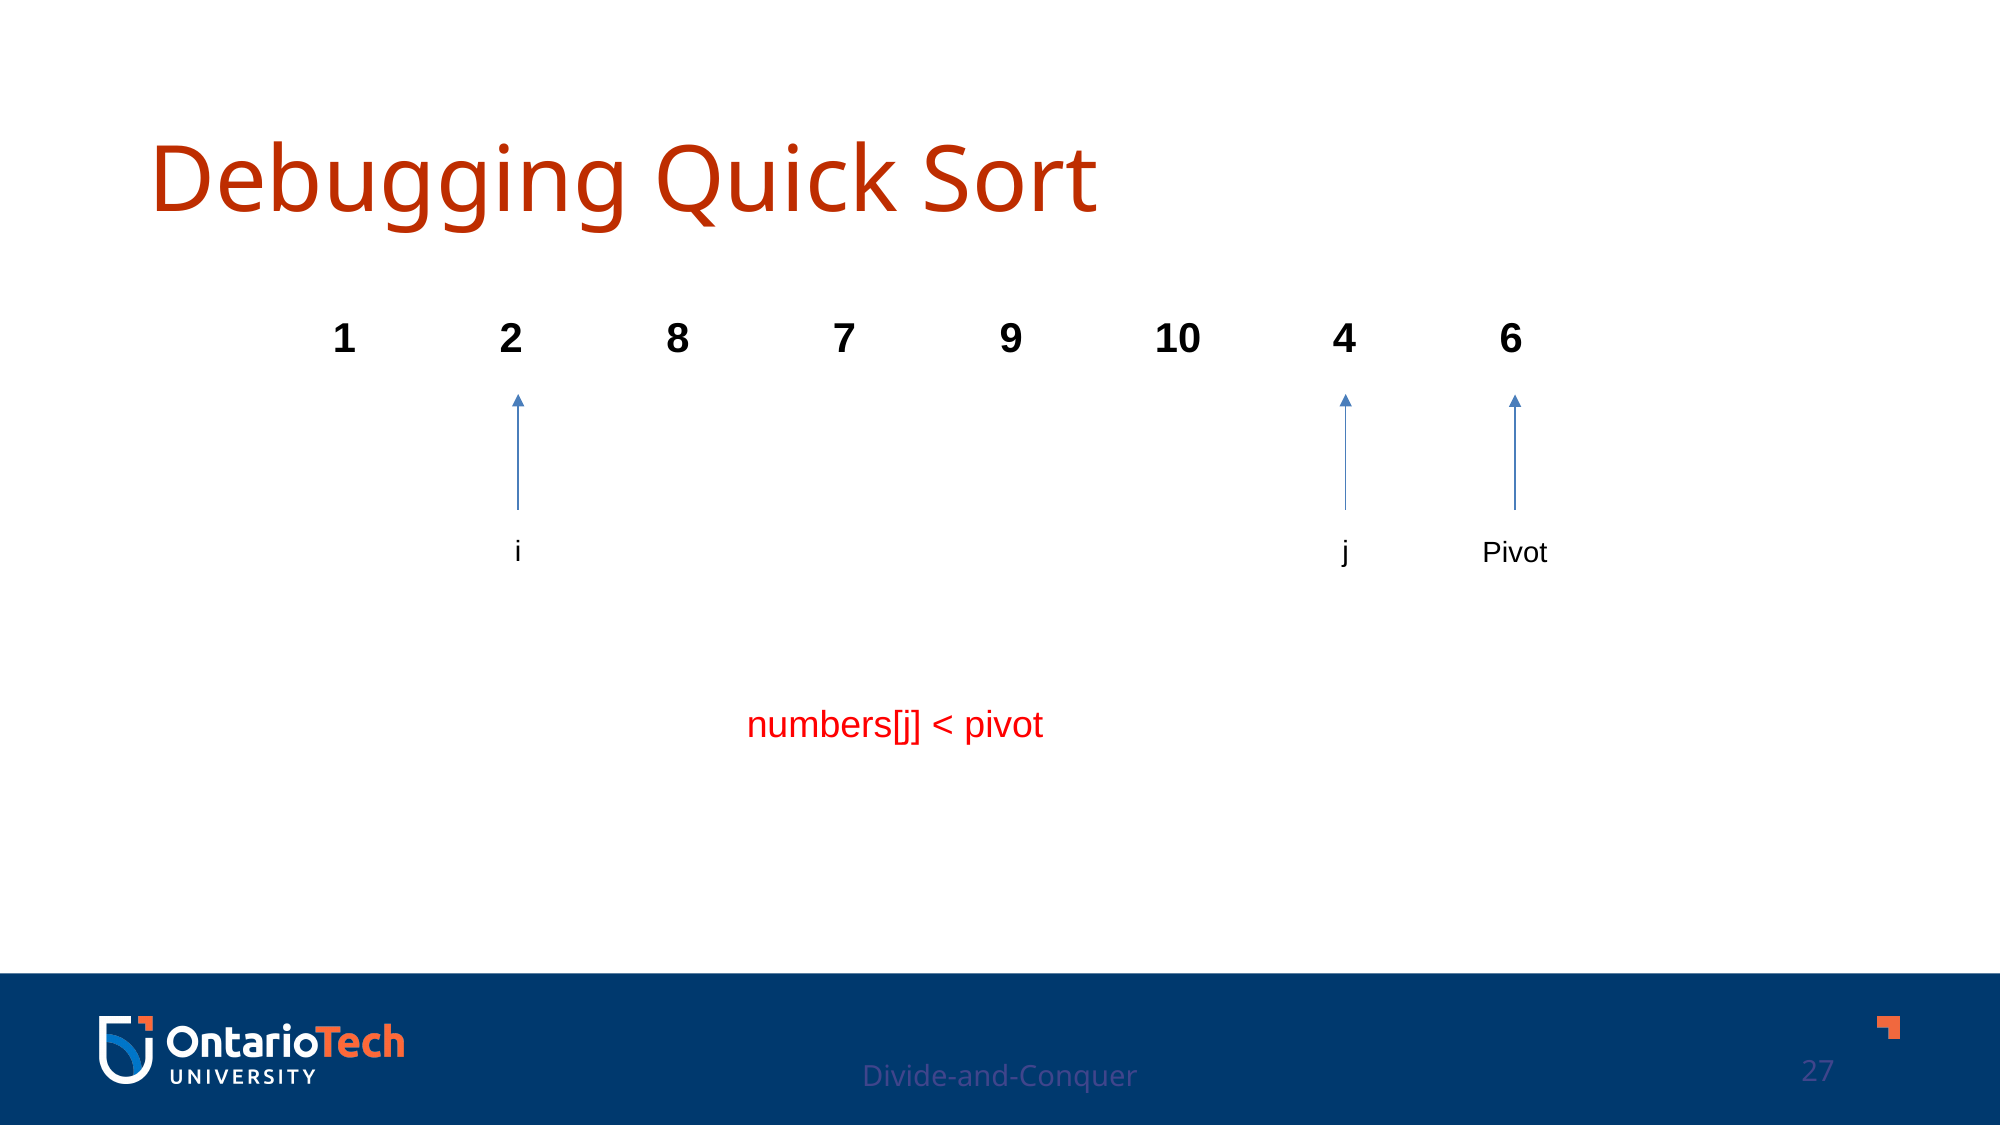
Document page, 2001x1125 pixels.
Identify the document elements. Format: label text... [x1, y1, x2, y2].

table_header 6 [1428, 307, 1595, 369]
text_box Pivot [1467, 525, 1563, 576]
table_header 9 [928, 307, 1095, 369]
table_header 2 [428, 307, 595, 369]
picture [1877, 1016, 1900, 1039]
table_header 8 [595, 307, 761, 369]
text_box j [1327, 525, 1364, 575]
text_box numbers[j] < pivot [732, 692, 1059, 753]
picture [99, 1016, 404, 1084]
text_box 27 [1433, 1025, 1850, 1100]
text_box Debugging Quick Sort [133, 49, 1834, 238]
text_box Divide-and-Conquer [683, 1025, 1317, 1100]
table_header 4 [1261, 307, 1428, 369]
table_header 10 [1095, 307, 1261, 369]
table_header 7 [761, 307, 928, 369]
table_header 1 [261, 307, 428, 369]
text_box i [499, 525, 537, 575]
